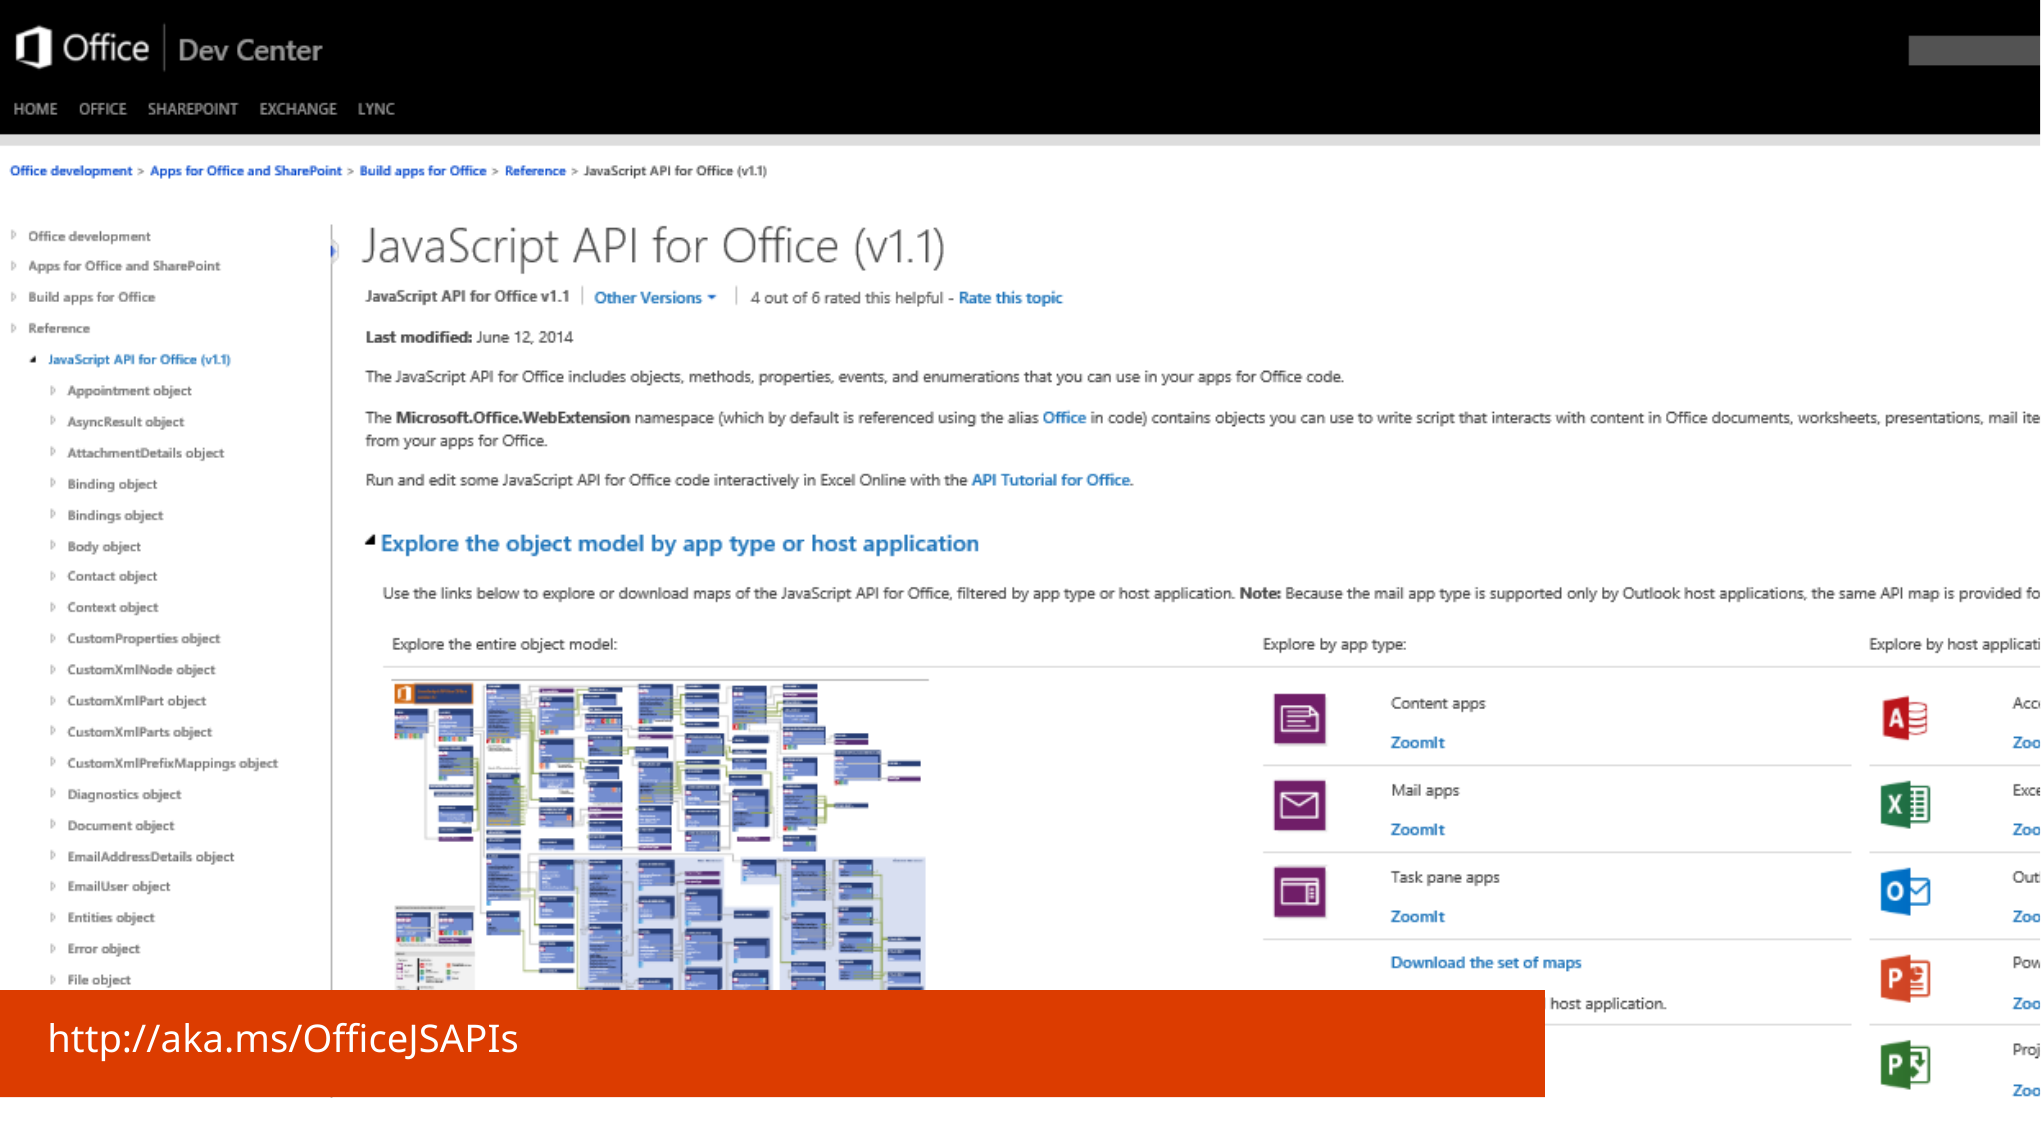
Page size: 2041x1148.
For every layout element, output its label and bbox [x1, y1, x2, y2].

text_box [0, 989, 1546, 1098]
picture [0, 0, 2041, 1098]
